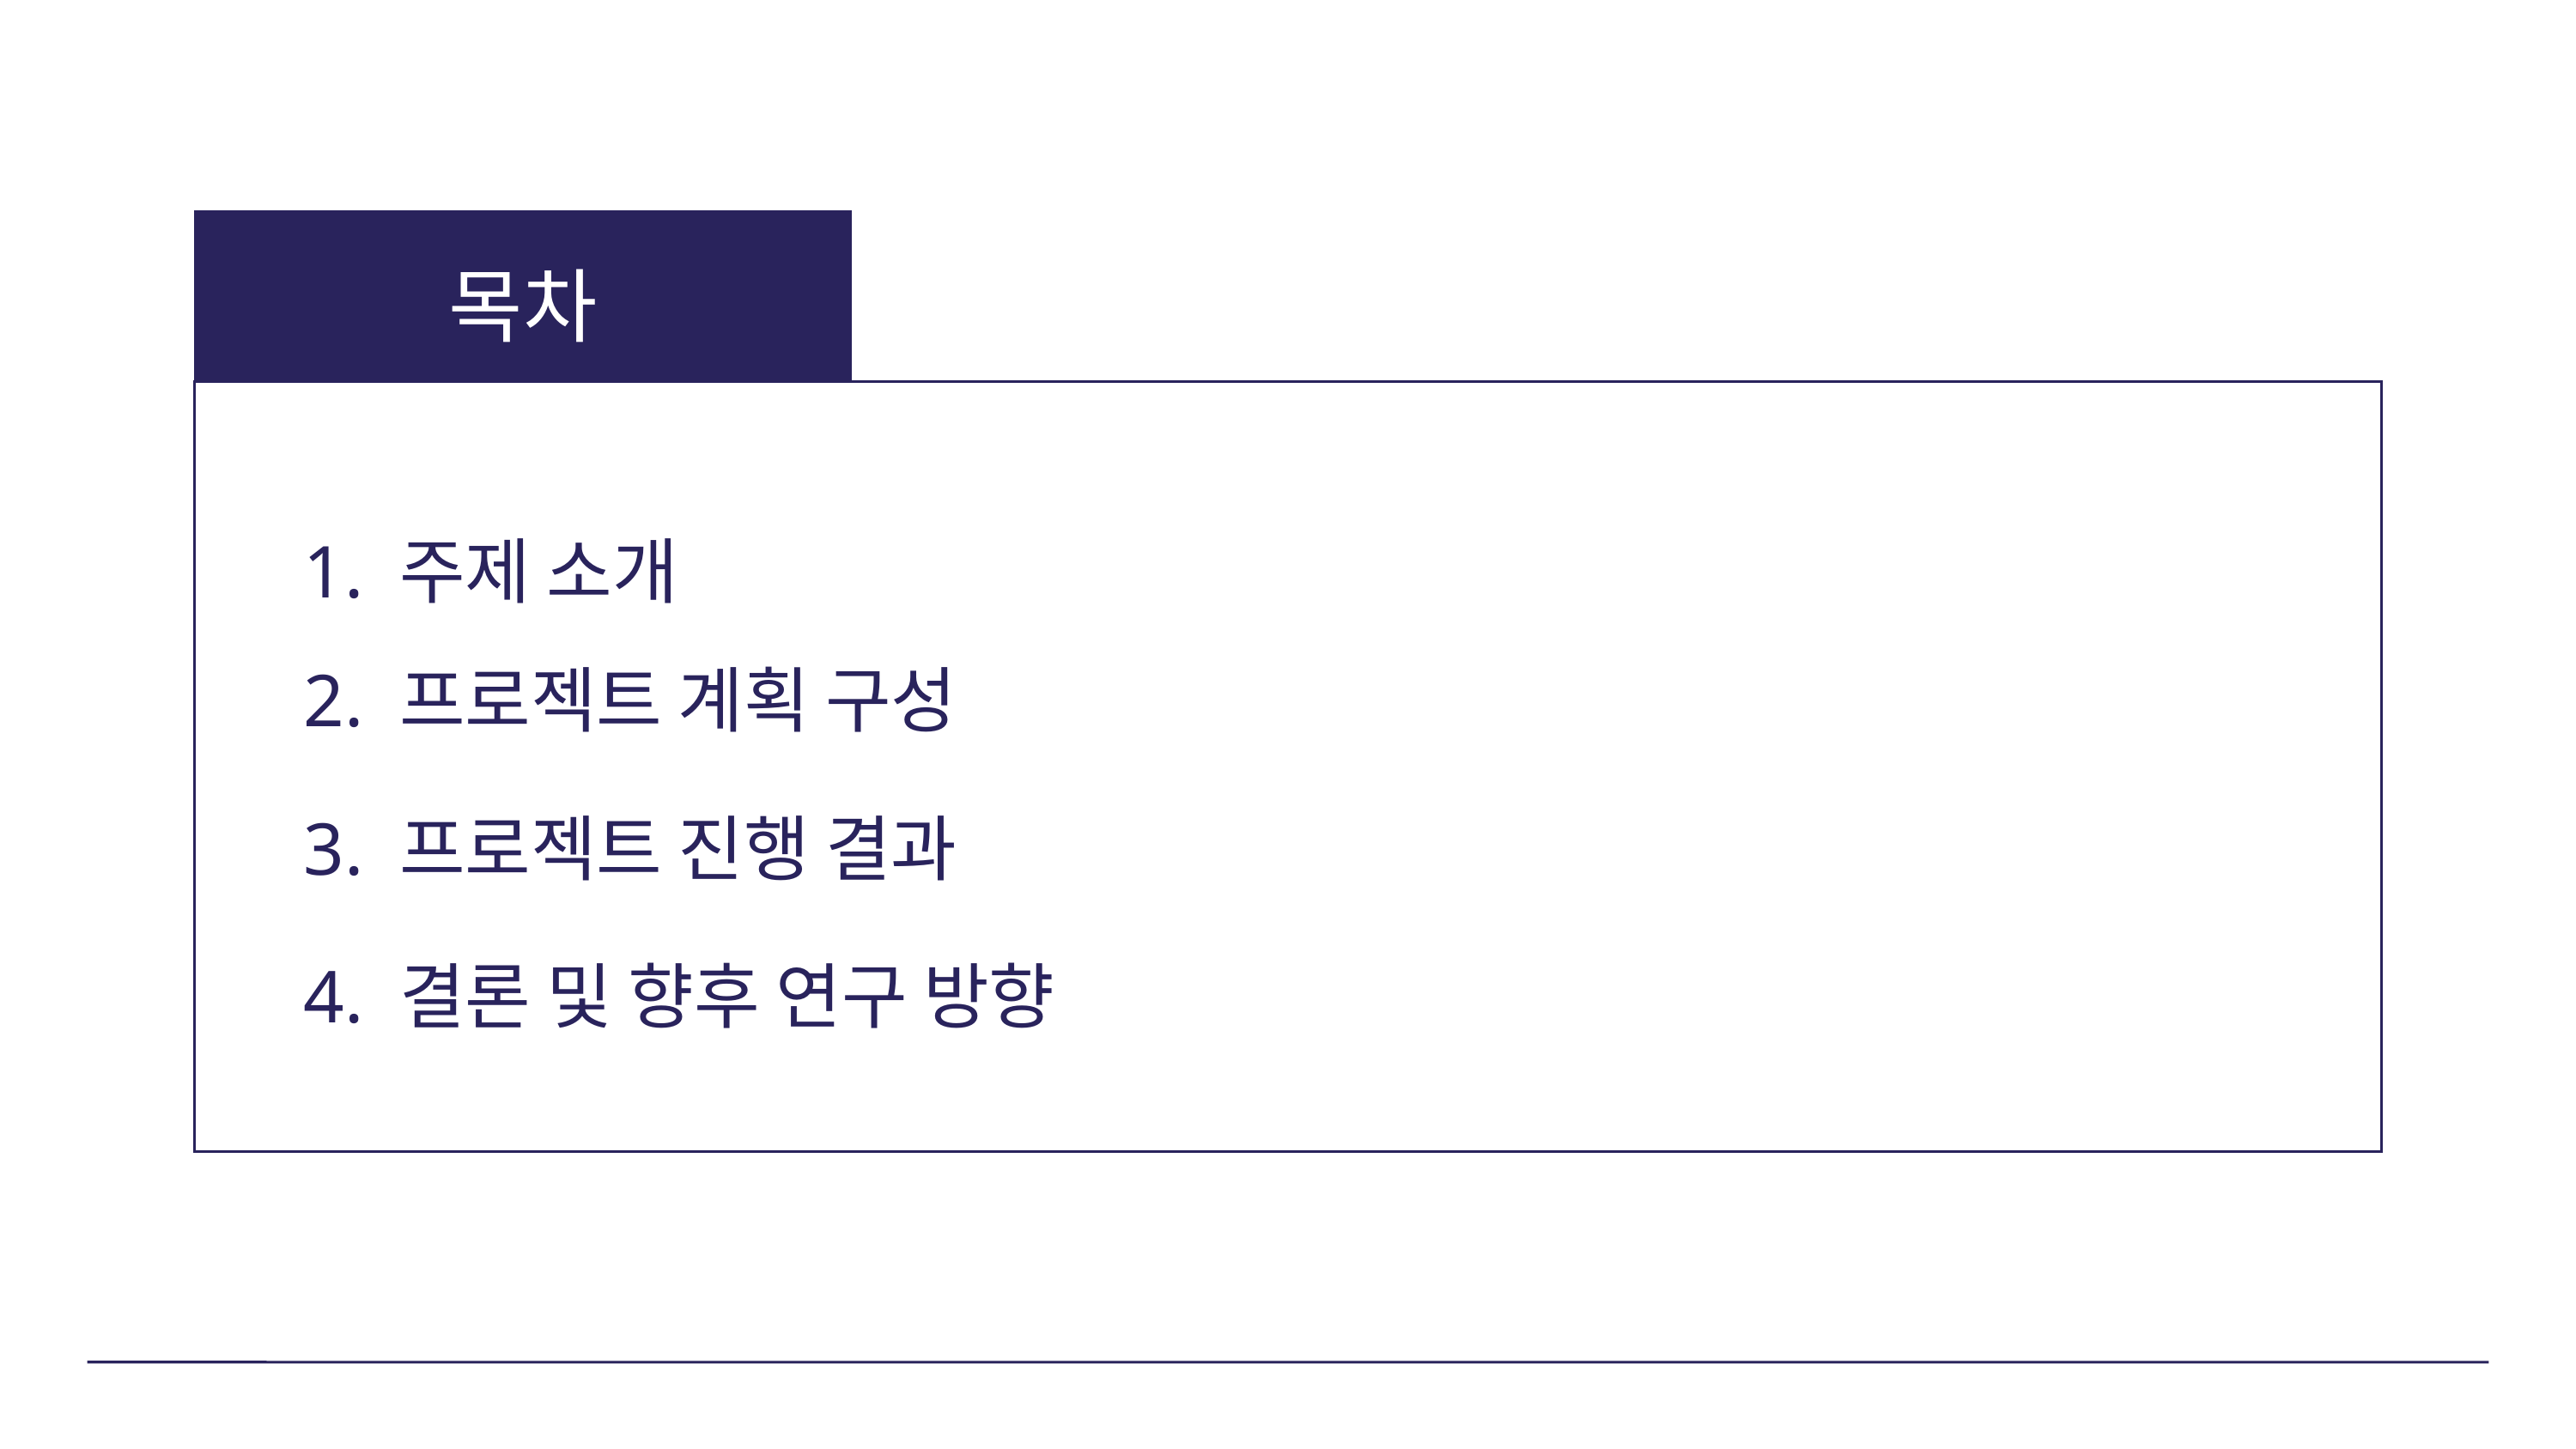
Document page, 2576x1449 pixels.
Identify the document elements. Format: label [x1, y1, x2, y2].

text_box [193, 209, 853, 382]
text_box [303, 501, 1289, 1032]
text_box [193, 381, 2383, 1152]
